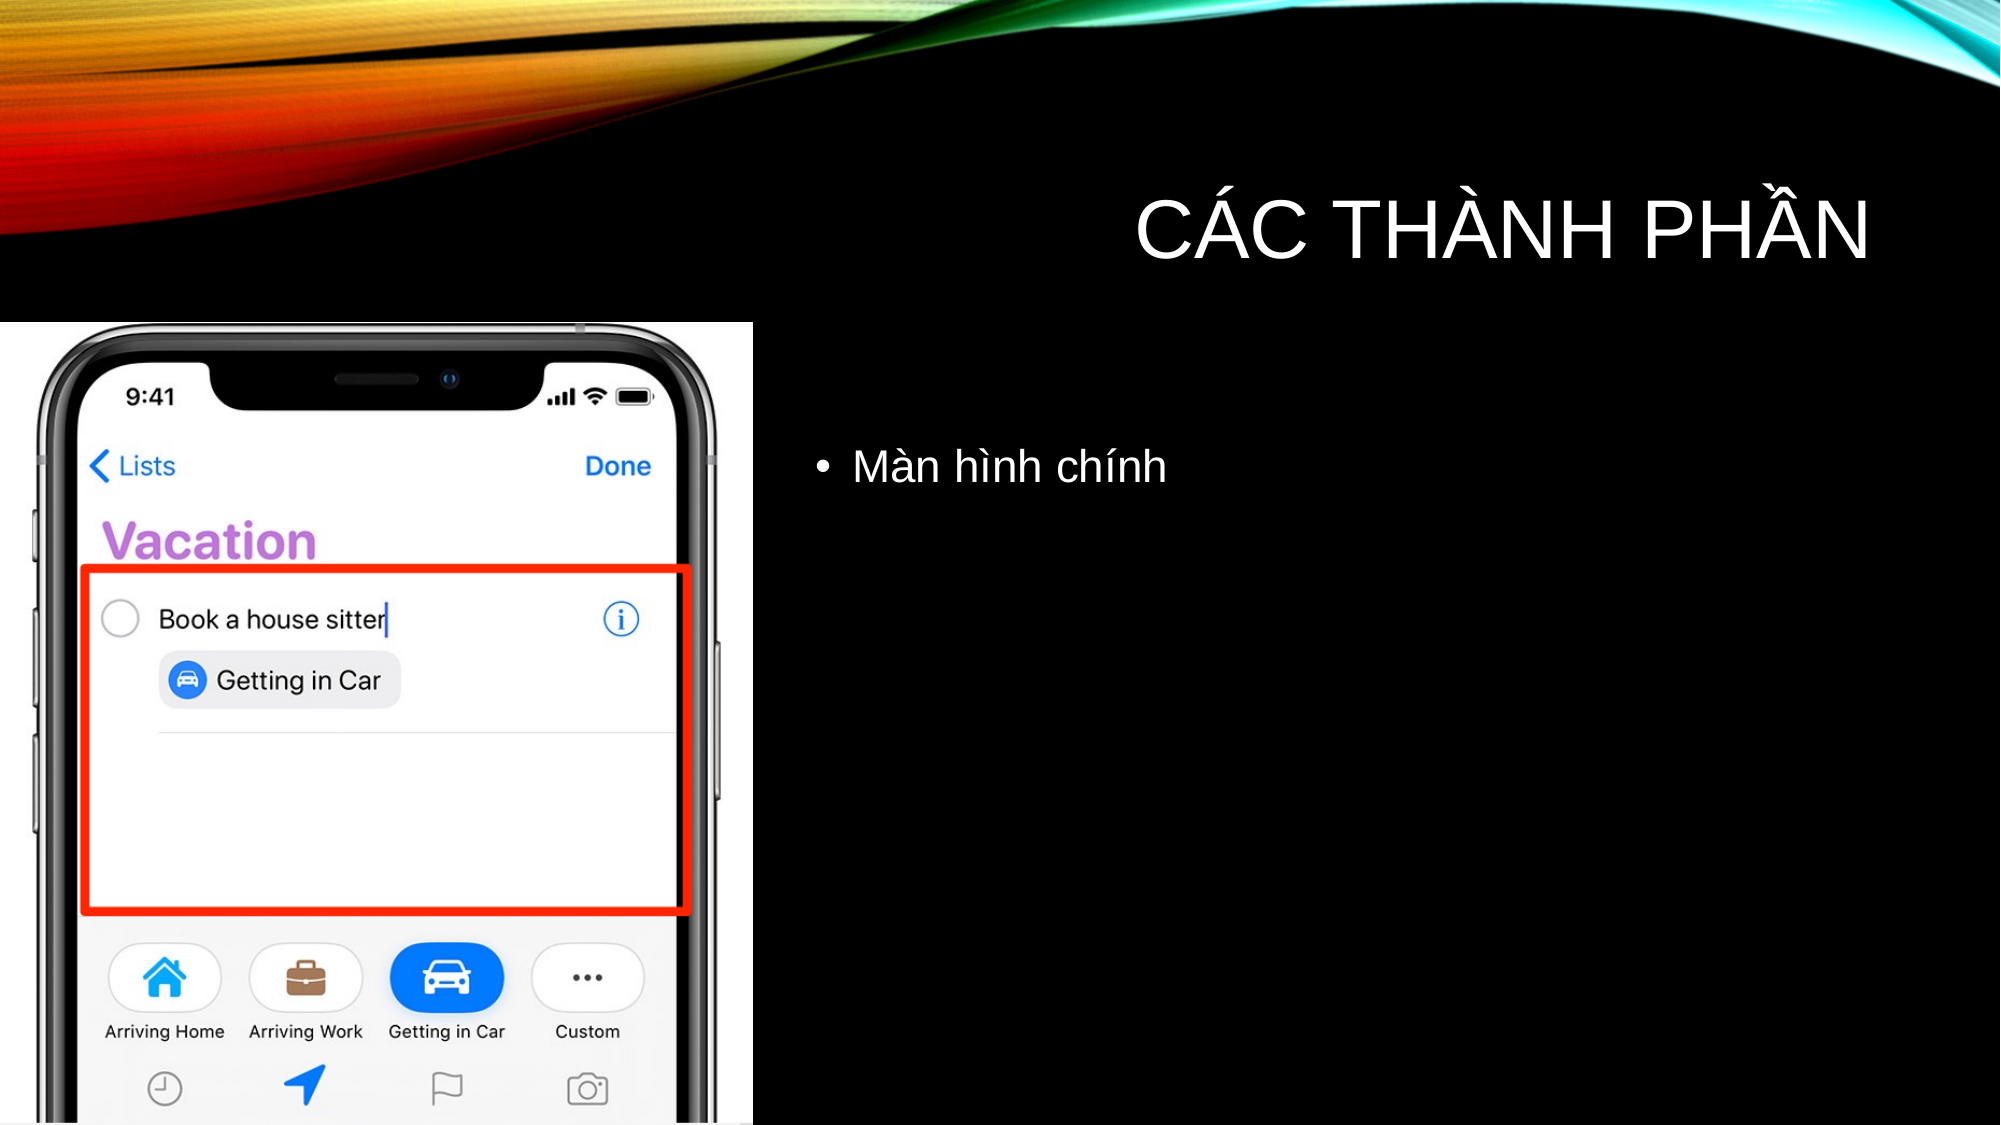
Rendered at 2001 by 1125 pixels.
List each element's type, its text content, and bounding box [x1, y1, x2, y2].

picture [0, 322, 753, 1125]
picture [0, 0, 2000, 237]
title Các thành phần [474, 125, 1888, 338]
list Màn hình chính [800, 360, 1888, 1021]
